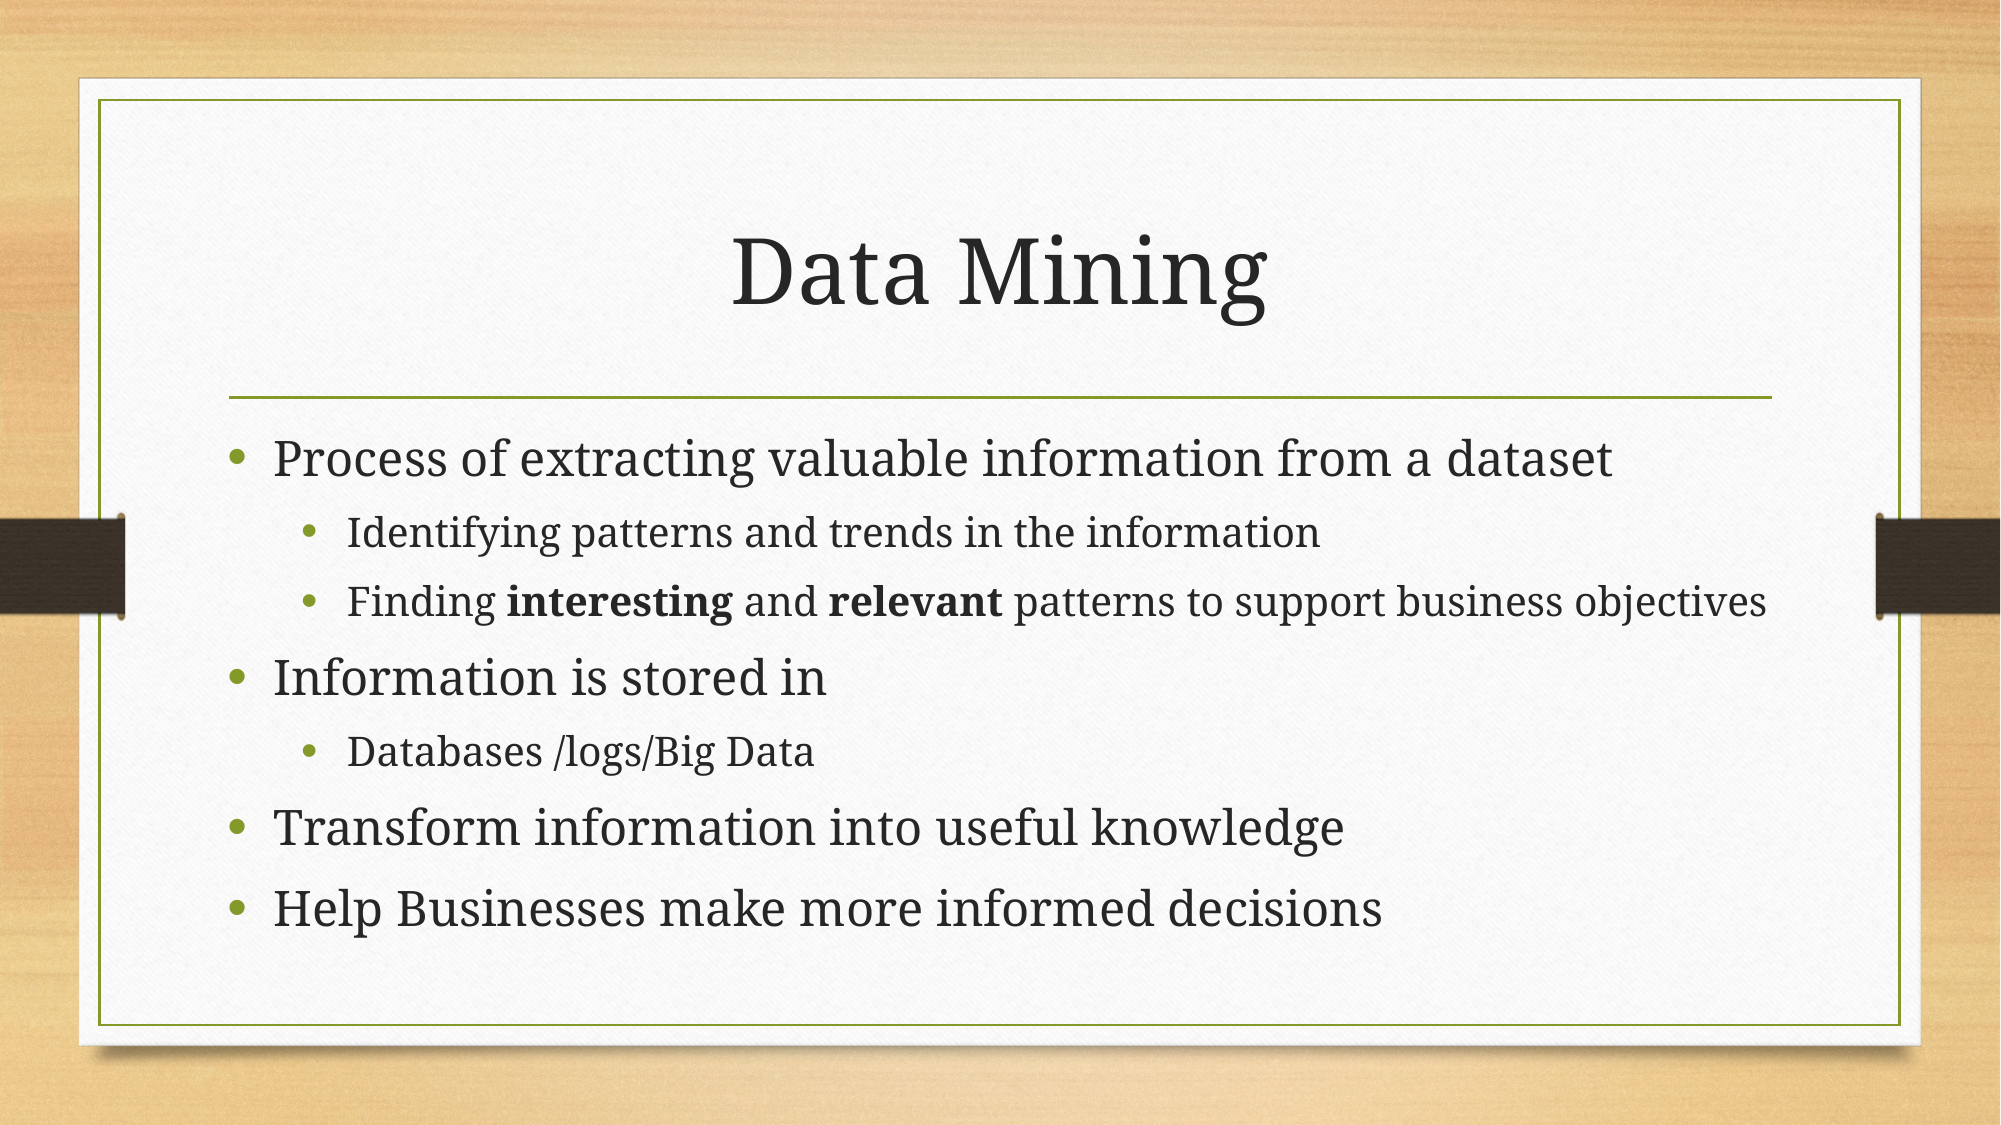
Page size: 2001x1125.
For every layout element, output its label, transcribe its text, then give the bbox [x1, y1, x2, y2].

list Process of extracting valuable information from a dataset Identifying patterns and trends in the information Finding interesting and relevant patterns to support business objectives Information is stored in Databases /logs/Big Data Transform information into useful knowledge Help Businesses make more informed decisions [212, 419, 1788, 964]
picture [0, 0, 2001, 1125]
title Data Mining [212, 161, 1788, 375]
